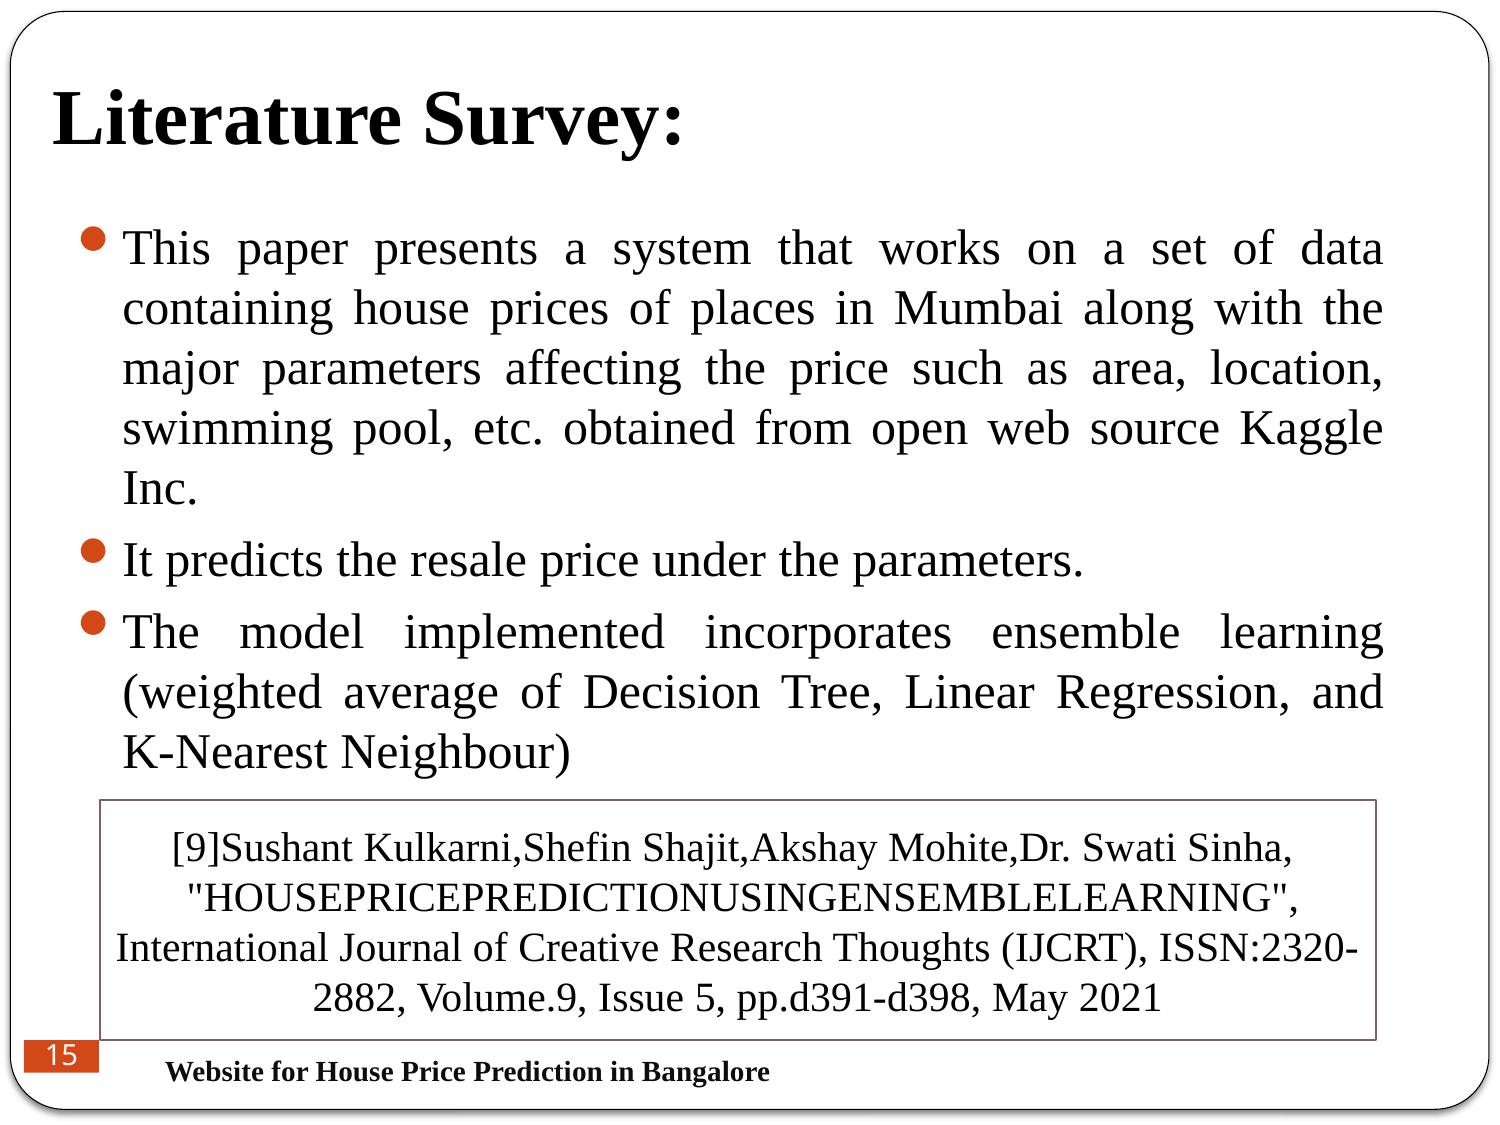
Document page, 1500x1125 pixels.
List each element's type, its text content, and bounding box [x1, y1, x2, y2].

text_box [9]Sushant Kulkarni,Shefin Shajit,Akshay Mohite,Dr. Swati Sinha, "HOUSEPRICEPREDICTIONUSINGENSEMBLELEARNING", International Journal of Creative Research Thoughts (IJCRT), ISSN:2320-2882, Volume.9, Issue 5, pp.d391-d398, May 2021 [99, 799, 1377, 1041]
title Literature Survey: [37, 37, 1313, 176]
slide_number 15 [23, 1040, 99, 1073]
list This paper presents a system that works on a set of data containing house prices of places in Mumbai along with the major parameters affecting the price such as area, location, swimming pool, etc. obtained from open web source Kaggle Inc. It predicts the resale price under the parameters. The model implemented incorporates ensemble learning (weighted average of Decision Tree, Linear Regression, and K-Nearest Neighbour) [62, 206, 1401, 1070]
footer Website for House Price Prediction in Bangalore [150, 1031, 1063, 1107]
